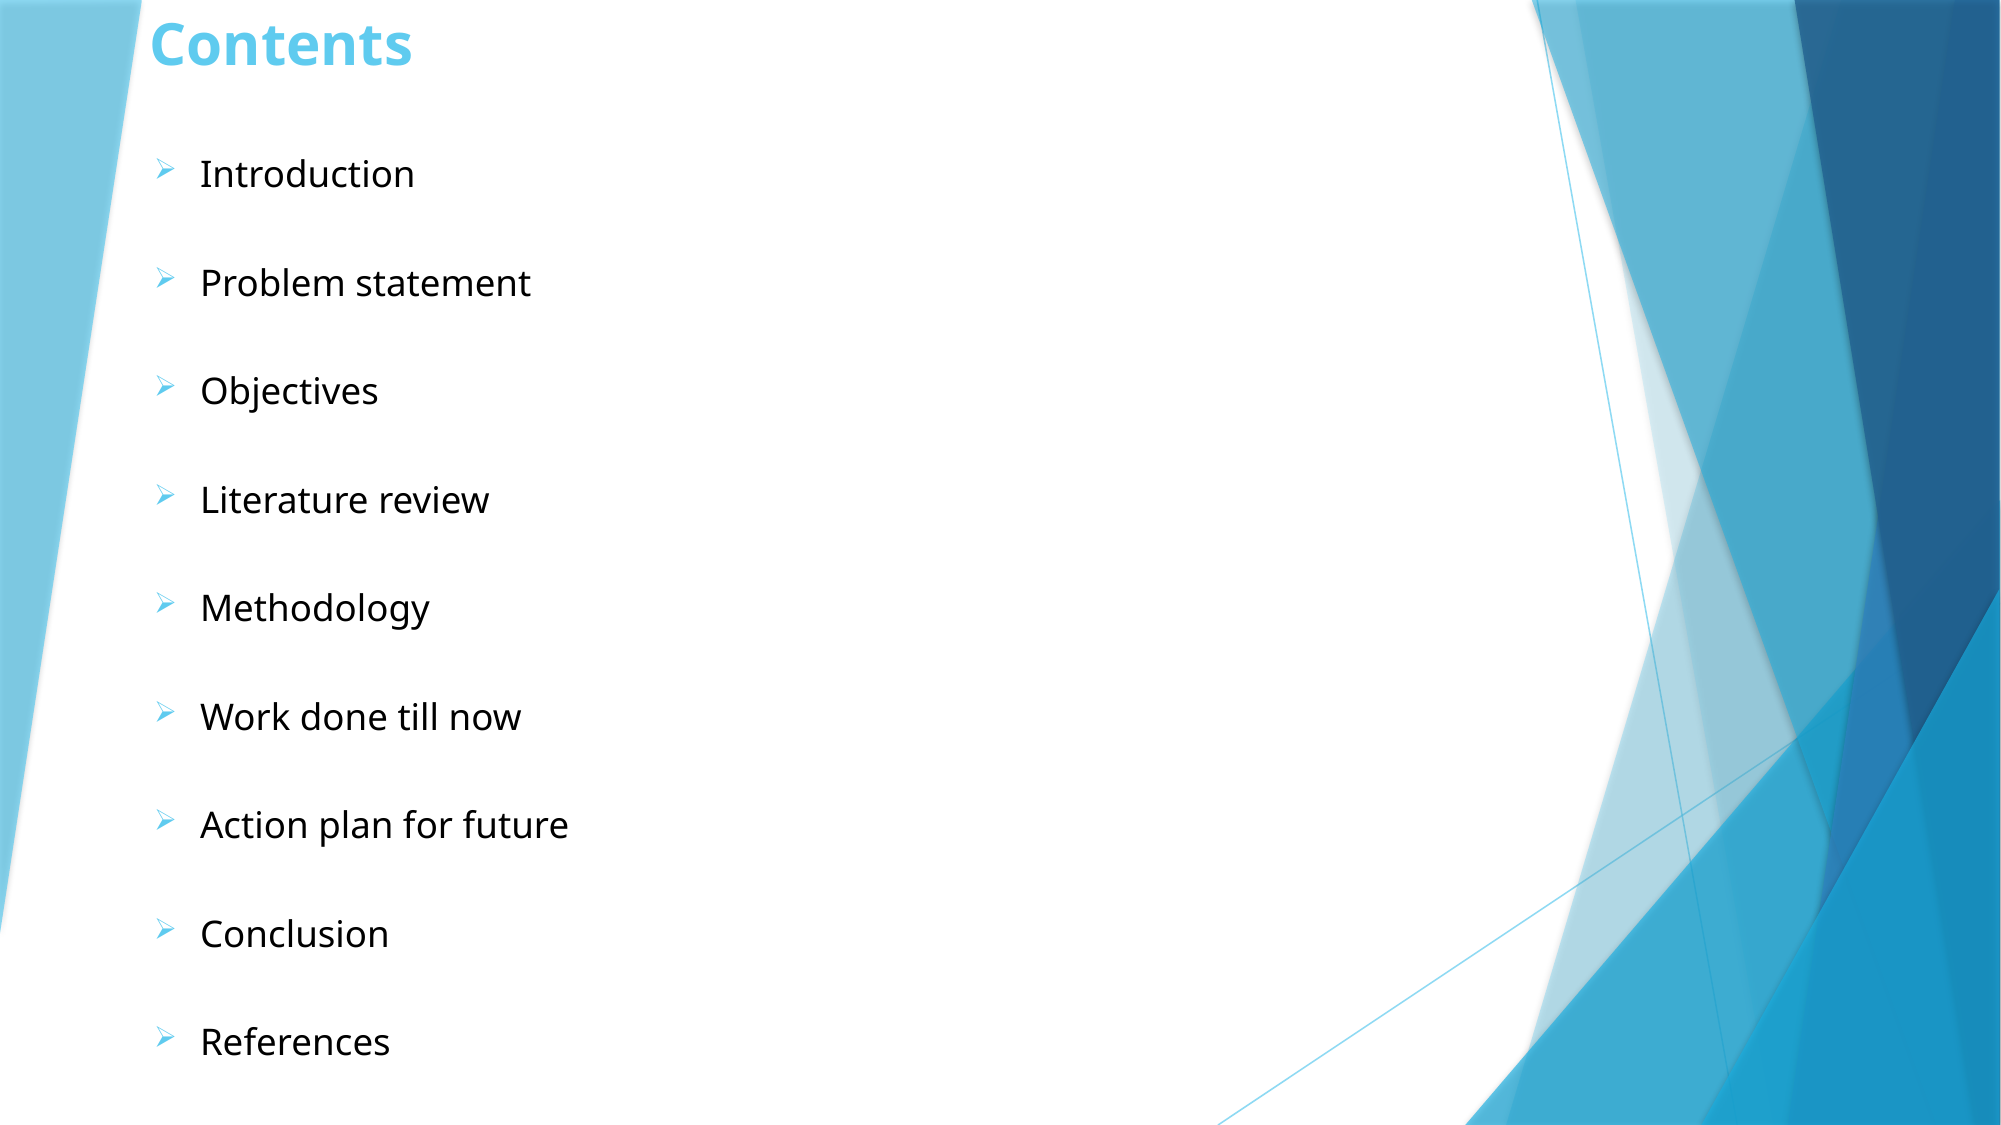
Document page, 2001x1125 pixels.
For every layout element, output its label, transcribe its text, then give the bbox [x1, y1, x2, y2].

subtitle Introduction Problem statement Objectives Literature review Methodology Work done till now Action plan for future Conclusion References [139, 99, 1614, 1079]
title Contents [125, 6, 429, 85]
